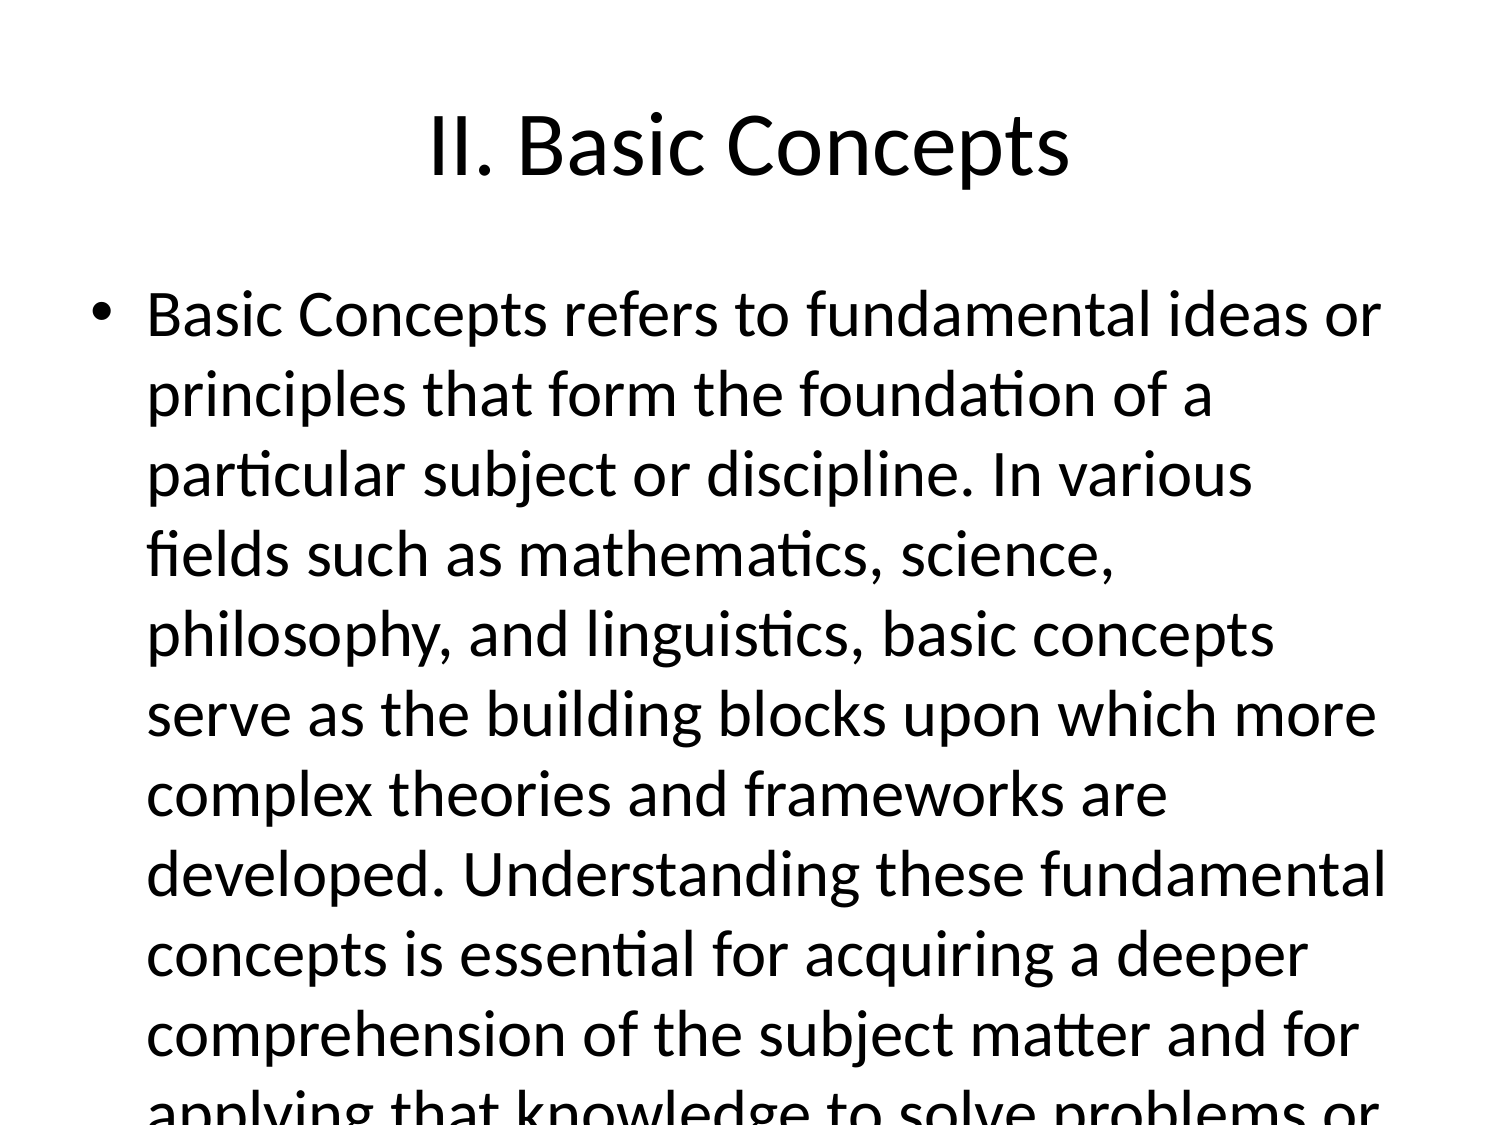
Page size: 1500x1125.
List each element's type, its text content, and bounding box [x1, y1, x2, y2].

title II. Basic Concepts [75, 45, 1425, 233]
list Basic Concepts refers to fundamental ideas or principles that form the foundation of a particular subject or discipline. In various fields such as mathematics, science, philosophy, and linguistics, basic concepts serve as the building blocks upon which more complex theories and frameworks are developed. Understanding these fundamental concepts is essential for acquiring a deeper comprehension of the subject matter and for applying that knowledge to solve problems or engage in further analysis and research. In mathematics, for example, basic concepts like numbers, operations, functions, and equations are crucial for developing more advanced mathematical skills. Similarly, in science, basic concepts such as the scientific method, laws of nature, and hypotheses are fundamental to conducting experiments and forming scientific theories. Overall, a solid grasp of basic concepts is essential for mastering a subject and for engaging in critical thinking and problem-solving activities. [75, 262, 1425, 1005]
